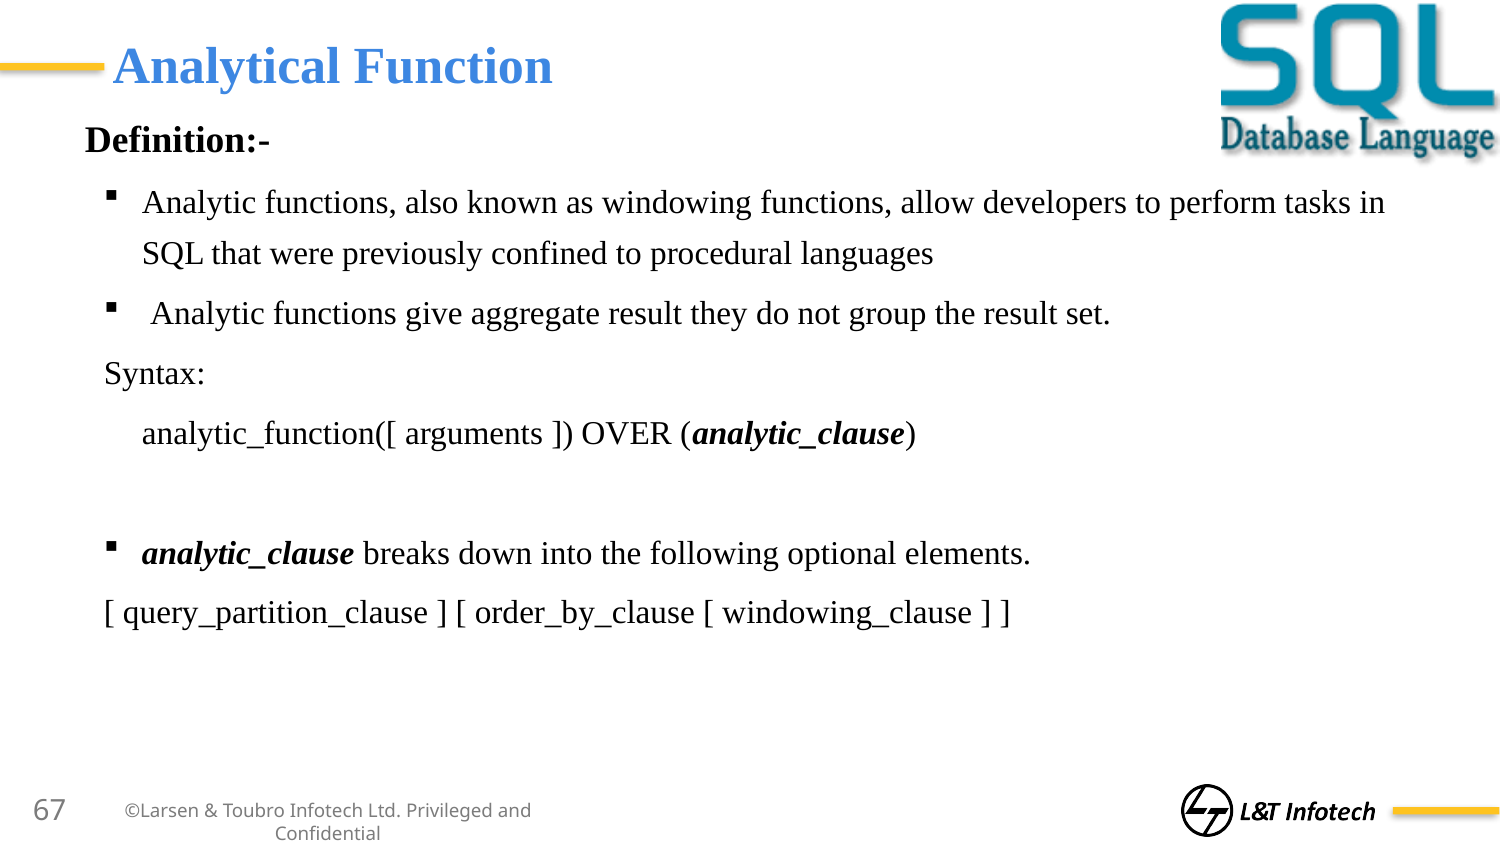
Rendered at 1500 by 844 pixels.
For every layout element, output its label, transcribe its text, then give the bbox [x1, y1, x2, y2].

picture [1181, 784, 1375, 837]
list Definition:- Analytic functions, also known as windowing functions, allow developers to perform tasks in SQL that were previously confined to procedural languages Analytic functions give aggregate result they do not group the result set. Syntax: analytic_function([ arguments ]) OVER (analytic_clause) analytic_clause breaks down into the following optional elements. [ query_partition_clause ] [ order_by_clause [ windowing_clause ] ] [84, 114, 1393, 777]
picture [1221, 0, 1500, 169]
picture [1221, 45, 1280, 91]
title Analytical Function [111, 31, 1149, 104]
